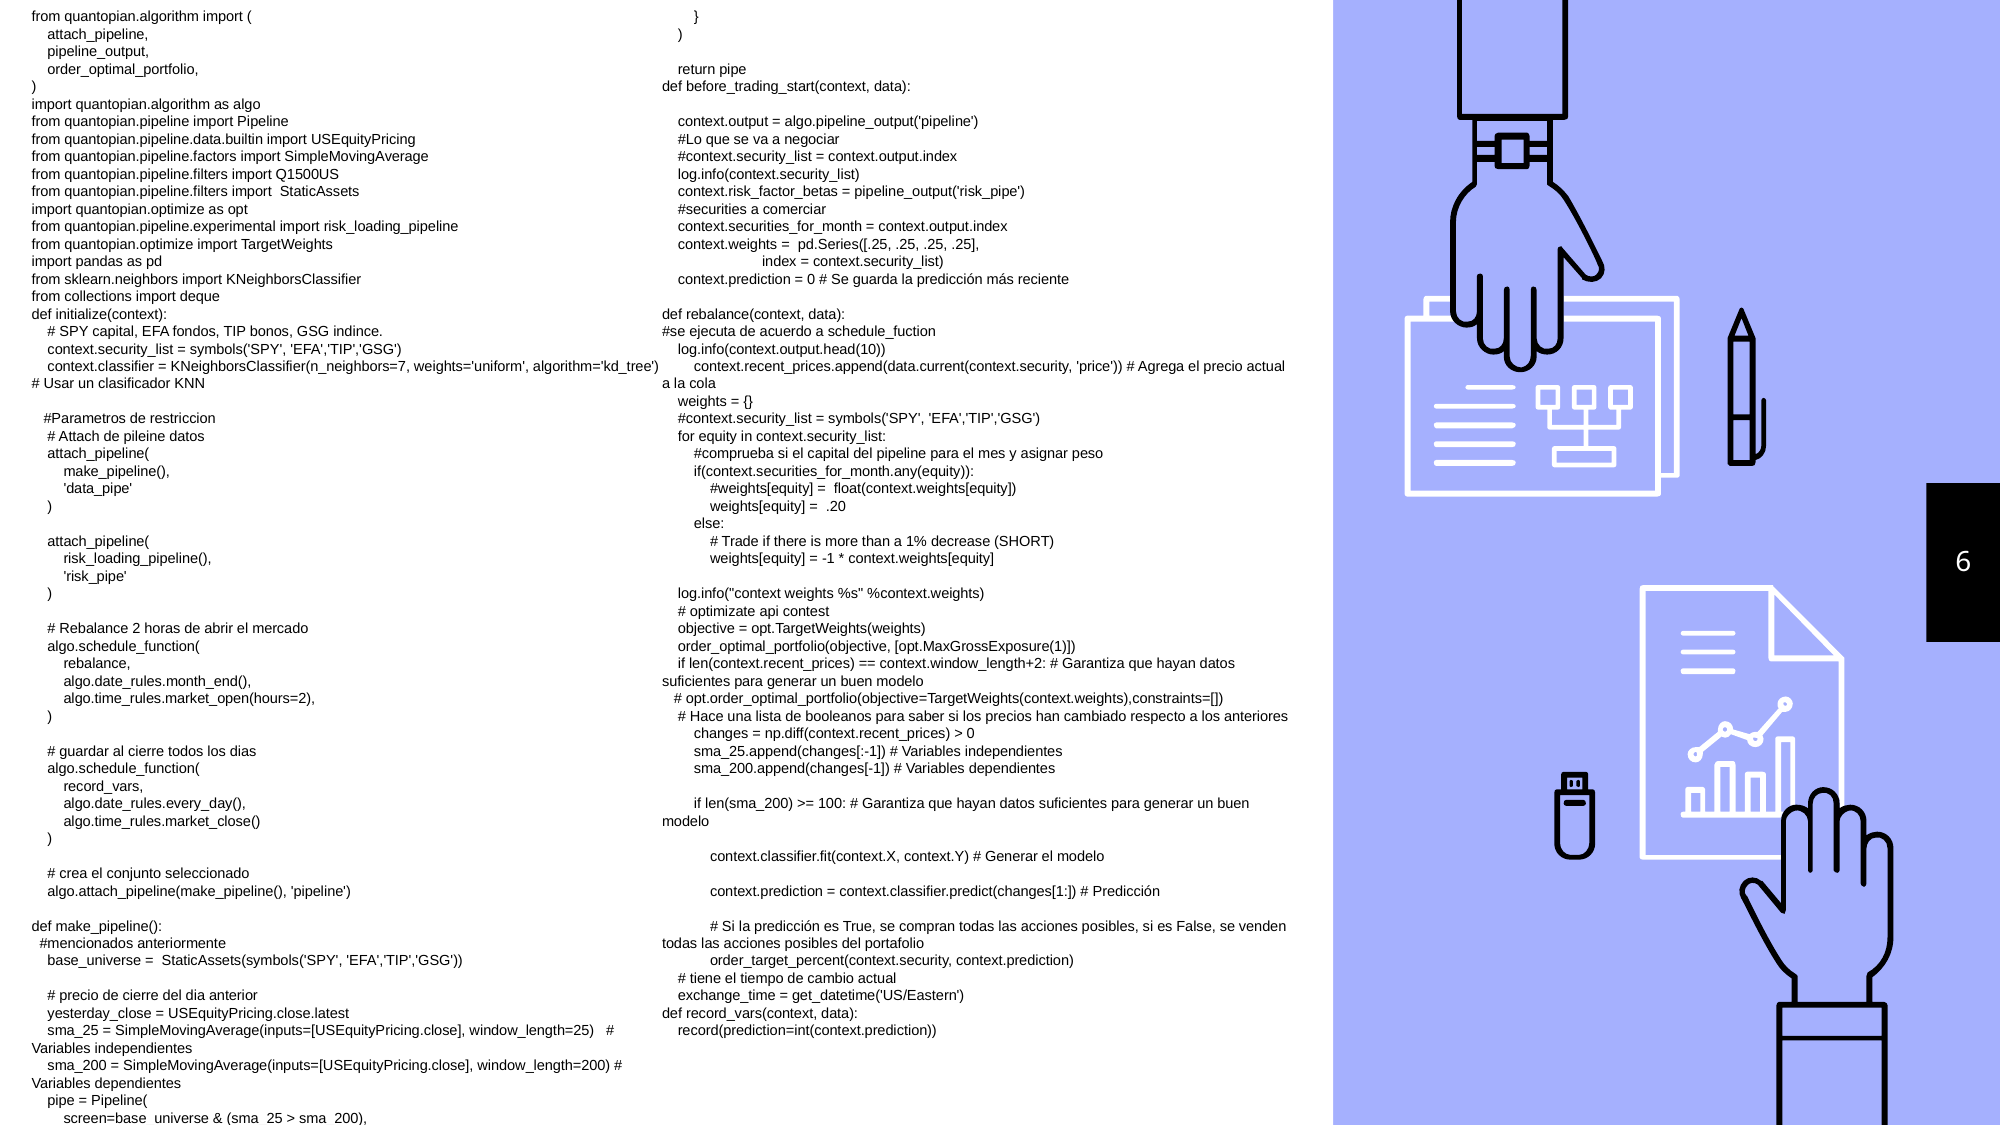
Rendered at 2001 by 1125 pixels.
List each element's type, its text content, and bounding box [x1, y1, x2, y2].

slide_number 6 [1926, 483, 2000, 642]
text_box from quantopian.algorithm import ( attach_pipeline, pipeline_output, order_optimal_portfolio, ) import quantopian.algorithm as algo from quantopian.pipeline import Pipeline from quantopian.pipeline.data.builtin import USEquityPricing from quantopian.pipeline.factors import SimpleMovingAverage from quantopian.pipeline.filters import Q1500US from quantopian.pipeline.filters import StaticAssets import quantopian.optimize as opt from quantopian.pipeline.experimental import risk_loading_pipeline from quantopian.optimize import TargetWeights import pandas as pd from sklearn.neighbors import KNeighborsClassifier from collections import deque def initialize(context): # SPY capital, EFA fondos, TIP bonos, GSG indince. context.security_list = symbols('SPY', 'EFA','TIP','GSG') context.classifier = KNeighborsClassifier(n_neighbors=7, weights='uniform', algorithm='kd_tree') # Usar un clasificador KNN #Parametros de restriccion # Attach de pileine datos attach_pipeline( make_pipeline(), 'data_pipe' ) attach_pipeline( risk_loading_pipeline(), 'risk_pipe' ) # Rebalance 2 horas de abrir el mercado algo.schedule_function( rebalance, algo.date_rules.month_end(), algo.time_rules.market_open(hours=2), ) # guardar al cierre todos los dias algo.schedule_function( record_vars, algo.date_rules.every_day(), algo.time_rules.market_close() ) # crea el conjunto seleccionado algo.attach_pipeline(make_pipeline(), 'pipeline') def make_pipeline(): #mencionados anteriormente base_universe = StaticAssets(symbols('SPY', 'EFA','TIP','GSG')) # precio de cierre del dia anterior yesterday_close = USEquityPricing.close.latest sma_25 = SimpleMovingAverage(inputs=[USEquityPricing.close], window_length=25) # Variables independientes sma_200 = SimpleMovingAverage(inputs=[USEquityPricing.close], window_length=200) # Variables dependientes pipe = Pipeline( screen=base_universe & (sma_25 > sma_200), columns={ 'price': yesterday_close, 'sma_200': sma_200, } ) return pipe def before_trading_start(context, data): context.output = algo.pipeline_output('pipeline') #Lo que se va a negociar #context.security_list = context.output.index log.info(context.security_list) context.risk_factor_betas = pipeline_output('risk_pipe') #securities a comerciar context.securities_for_month = context.output.index context.weights = pd.Series([.25, .25, .25, .25], index = context.security_list) context.prediction = 0 # Se guarda la predicción más reciente def rebalance(context, data): #se ejecuta de acuerdo a schedule_fuction log.info(context.output.head(10)) context.recent_prices.append(data.current(context.security, 'price')) # Agrega el precio actual a la cola weights = {} #context.security_list = symbols('SPY', 'EFA','TIP','GSG') for equity in context.security_list: #comprueba si el capital del pipeline para el mes y asignar peso if(context.securities_for_month.any(equity)): #weights[equity] = float(context.weights[equity]) weights[equity] = .20 else: # Trade if there is more than a 1% decrease (SHORT) weights[equity] = -1 * context.weights[equity] log.info("context weights %s" %context.weights) # optimizate api contest objective = opt.TargetWeights(weights) order_optimal_portfolio(objective, [opt.MaxGrossExposure(1)]) if len(context.recent_prices) == context.window_length+2: # Garantiza que hayan datos suficientes para generar un buen modelo # opt.order_optimal_portfolio(objective=TargetWeights(context.weights),constraints=[]) # Hace una lista de booleanos para saber si los precios han cambiado respecto a los anteriores changes = np.diff(context.recent_prices) > 0 sma_25.append(changes[:-1]) # Variables independientes sma_200.append(changes[-1]) # Variables dependientes if len(sma_200) >= 100: # Garantiza que hayan datos suficientes para generar un buen modelo context.classifier.fit(context.X, context.Y) # Generar el modelo context.prediction = context.classifier.predict(changes[1:]) # Predicción # Si la predicción es True, se compran todas las acciones posibles, si es False, se venden todas las acciones posibles del portafolio order_target_percent(context.security, context.prediction) # tiene el tiempo de cambio actual exchange_time = get_datetime('US/Eastern') def record_vars(context, data): record(prediction=int(context.prediction)) [16, 0, 1308, 1125]
